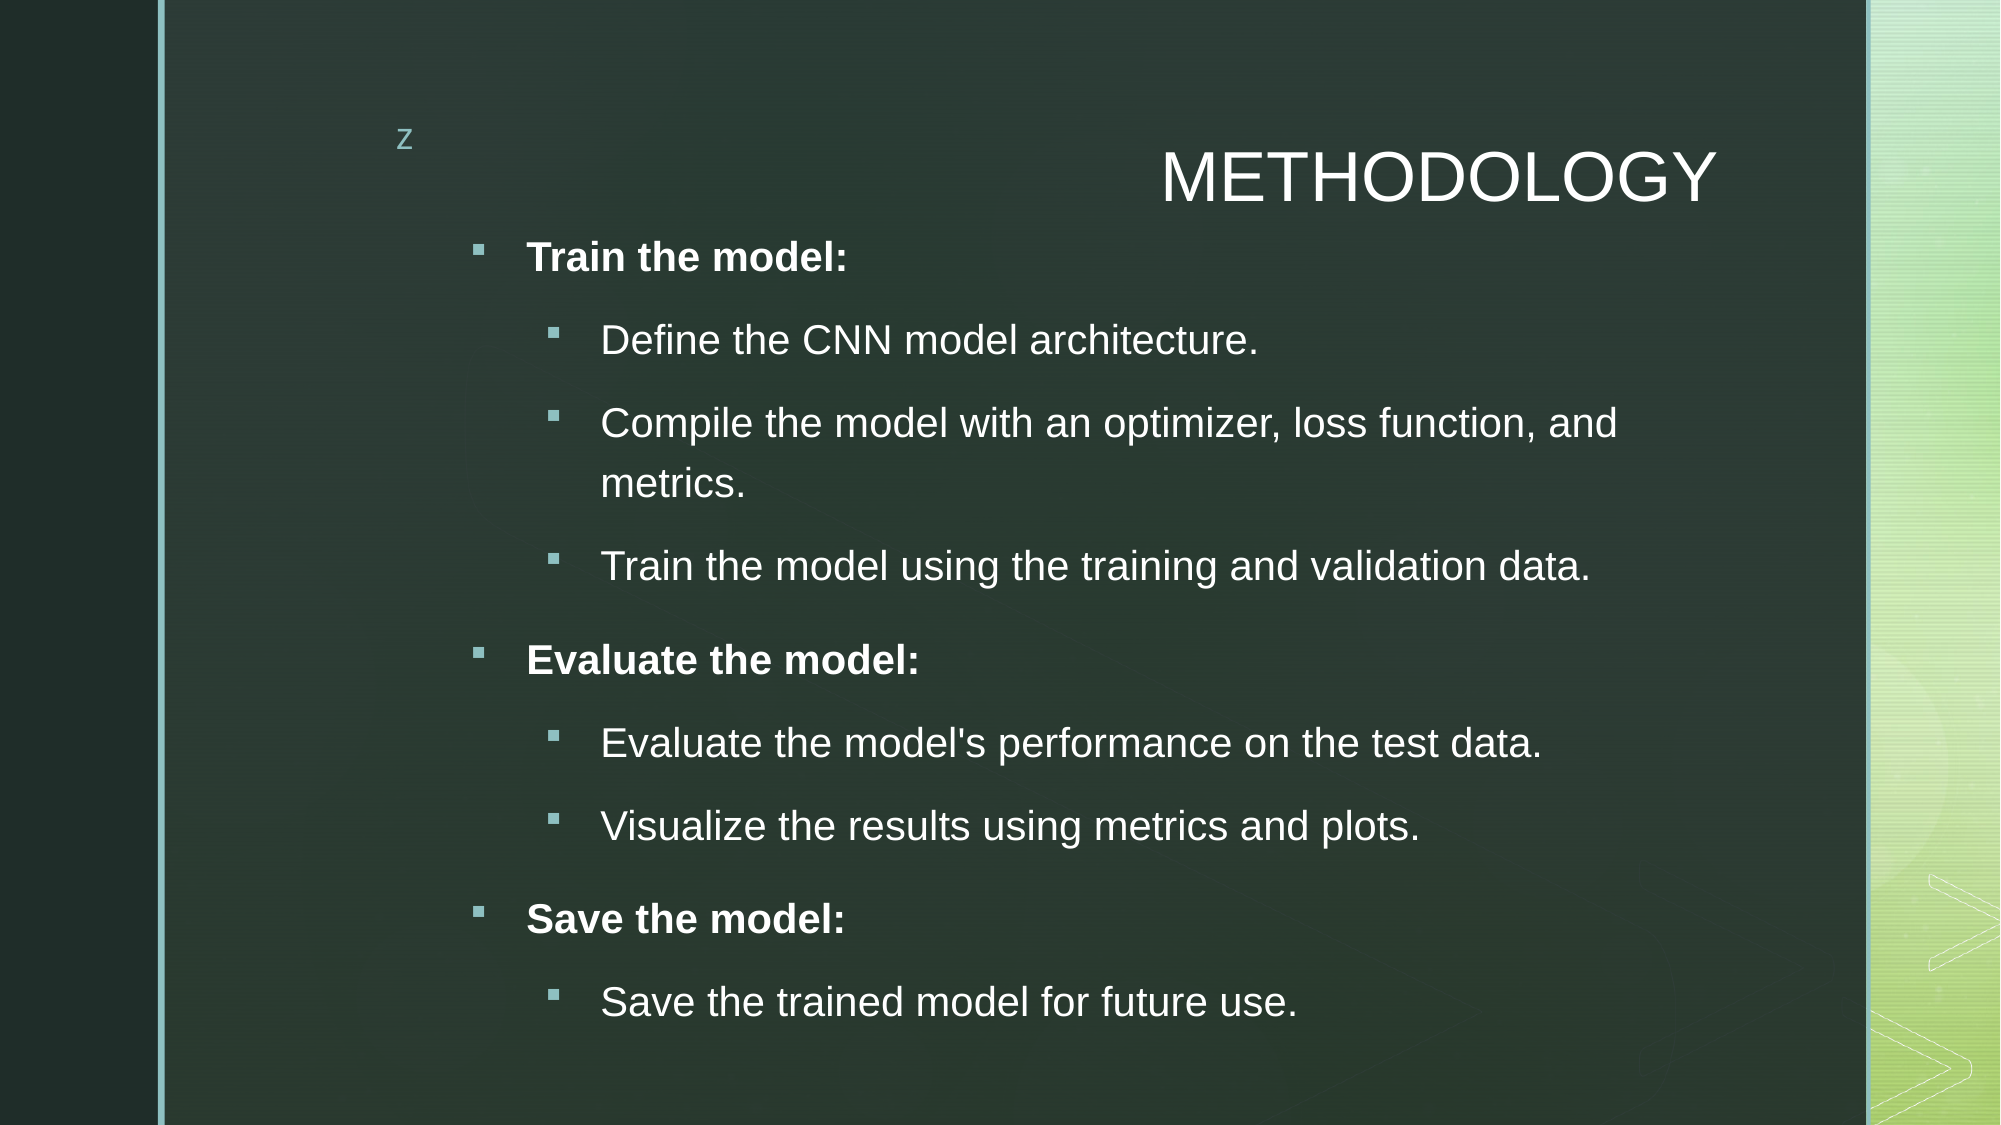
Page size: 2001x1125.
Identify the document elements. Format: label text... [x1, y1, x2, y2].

title METHODOLOGY [428, 132, 1734, 310]
picture [1871, 0, 2001, 1125]
list Train the model: Define the CNN model architecture. Compile the model with an optimizer, loss function, and metrics. Train the model using the training and validation data. Evaluate the model: Evaluate the model's performance on the test data. Visualize the results using metrics and plots. Save the model: Save the trained model for future use. [454, 186, 1734, 1125]
